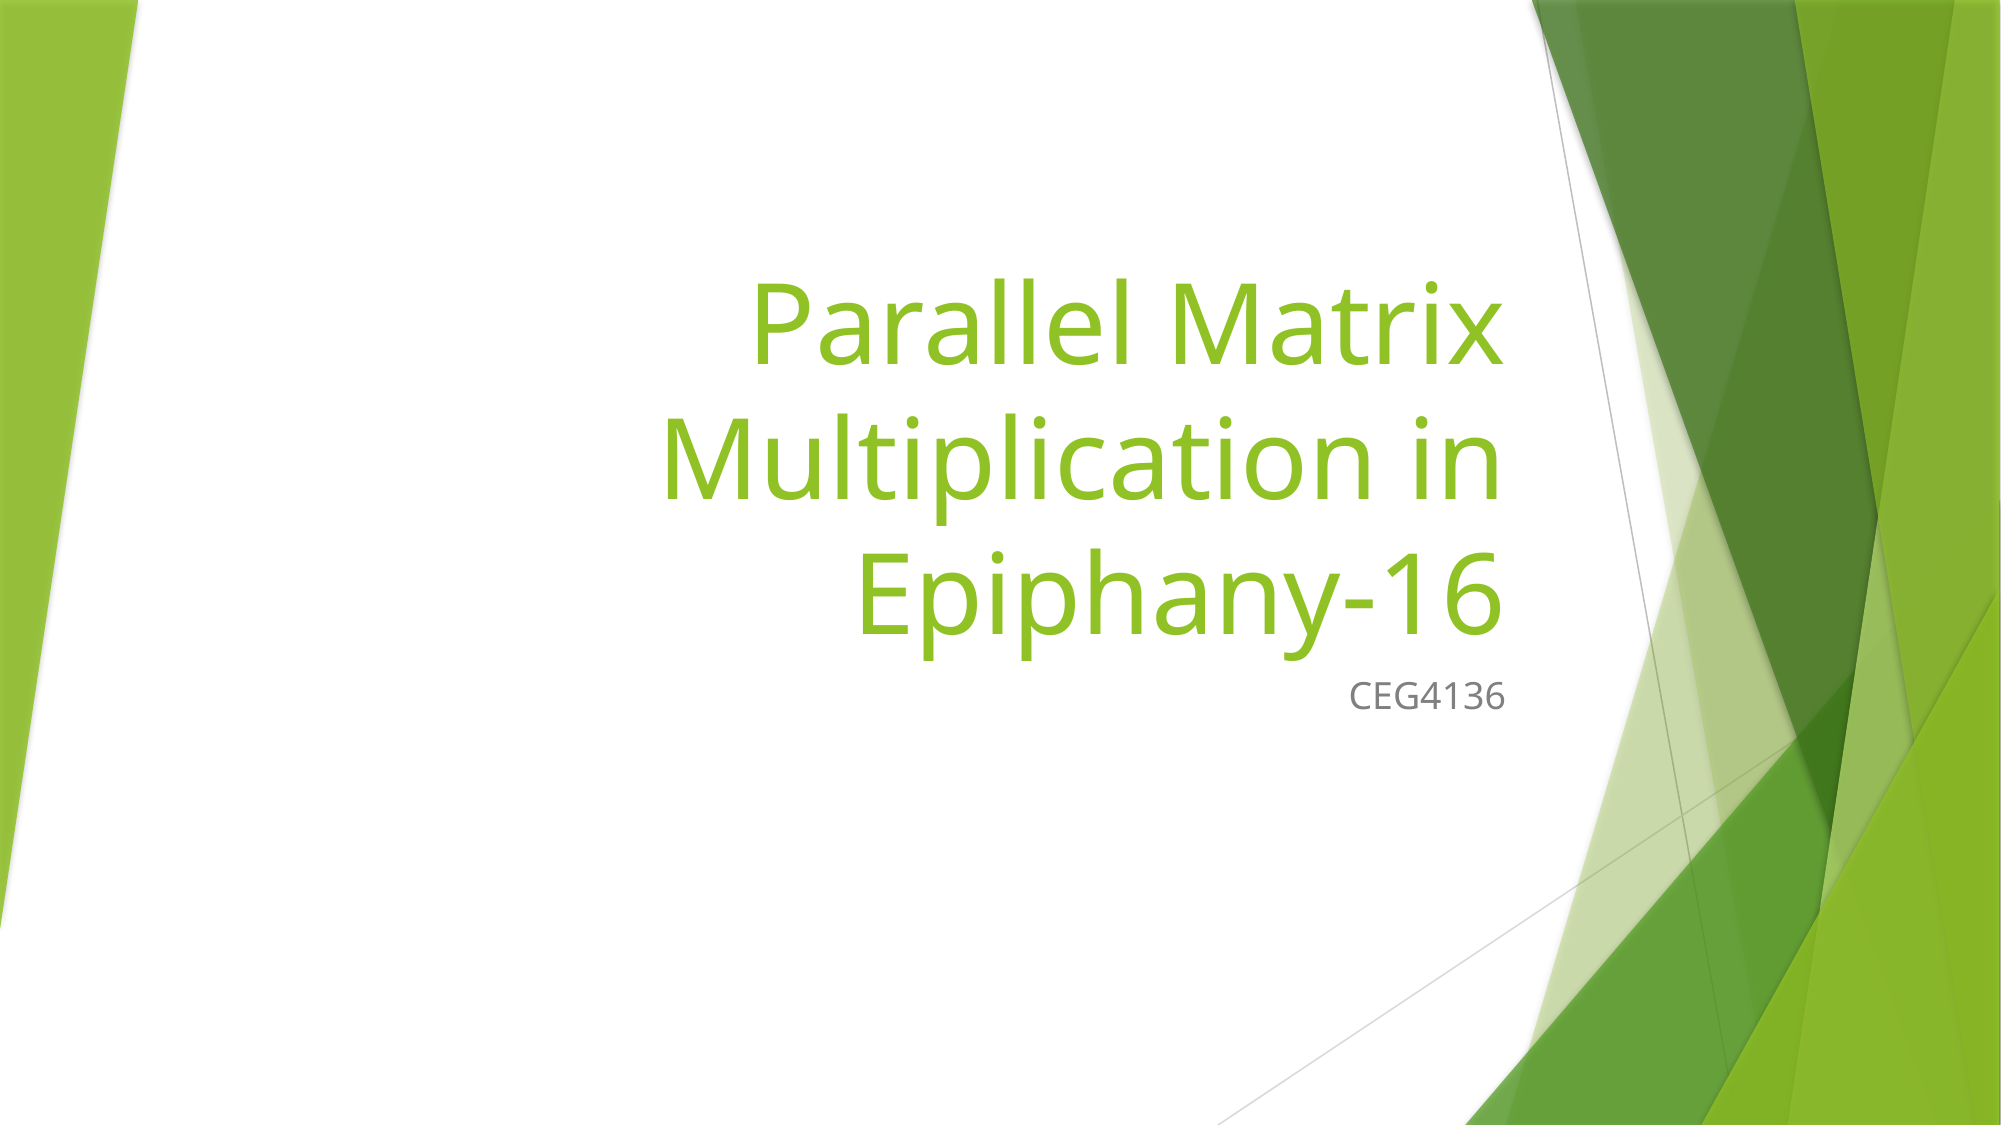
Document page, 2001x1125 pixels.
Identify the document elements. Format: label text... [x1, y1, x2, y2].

subtitle CEG4136 [247, 664, 1522, 845]
title Parallel Matrix Multiplication in Epiphany-16 [247, 394, 1522, 664]
